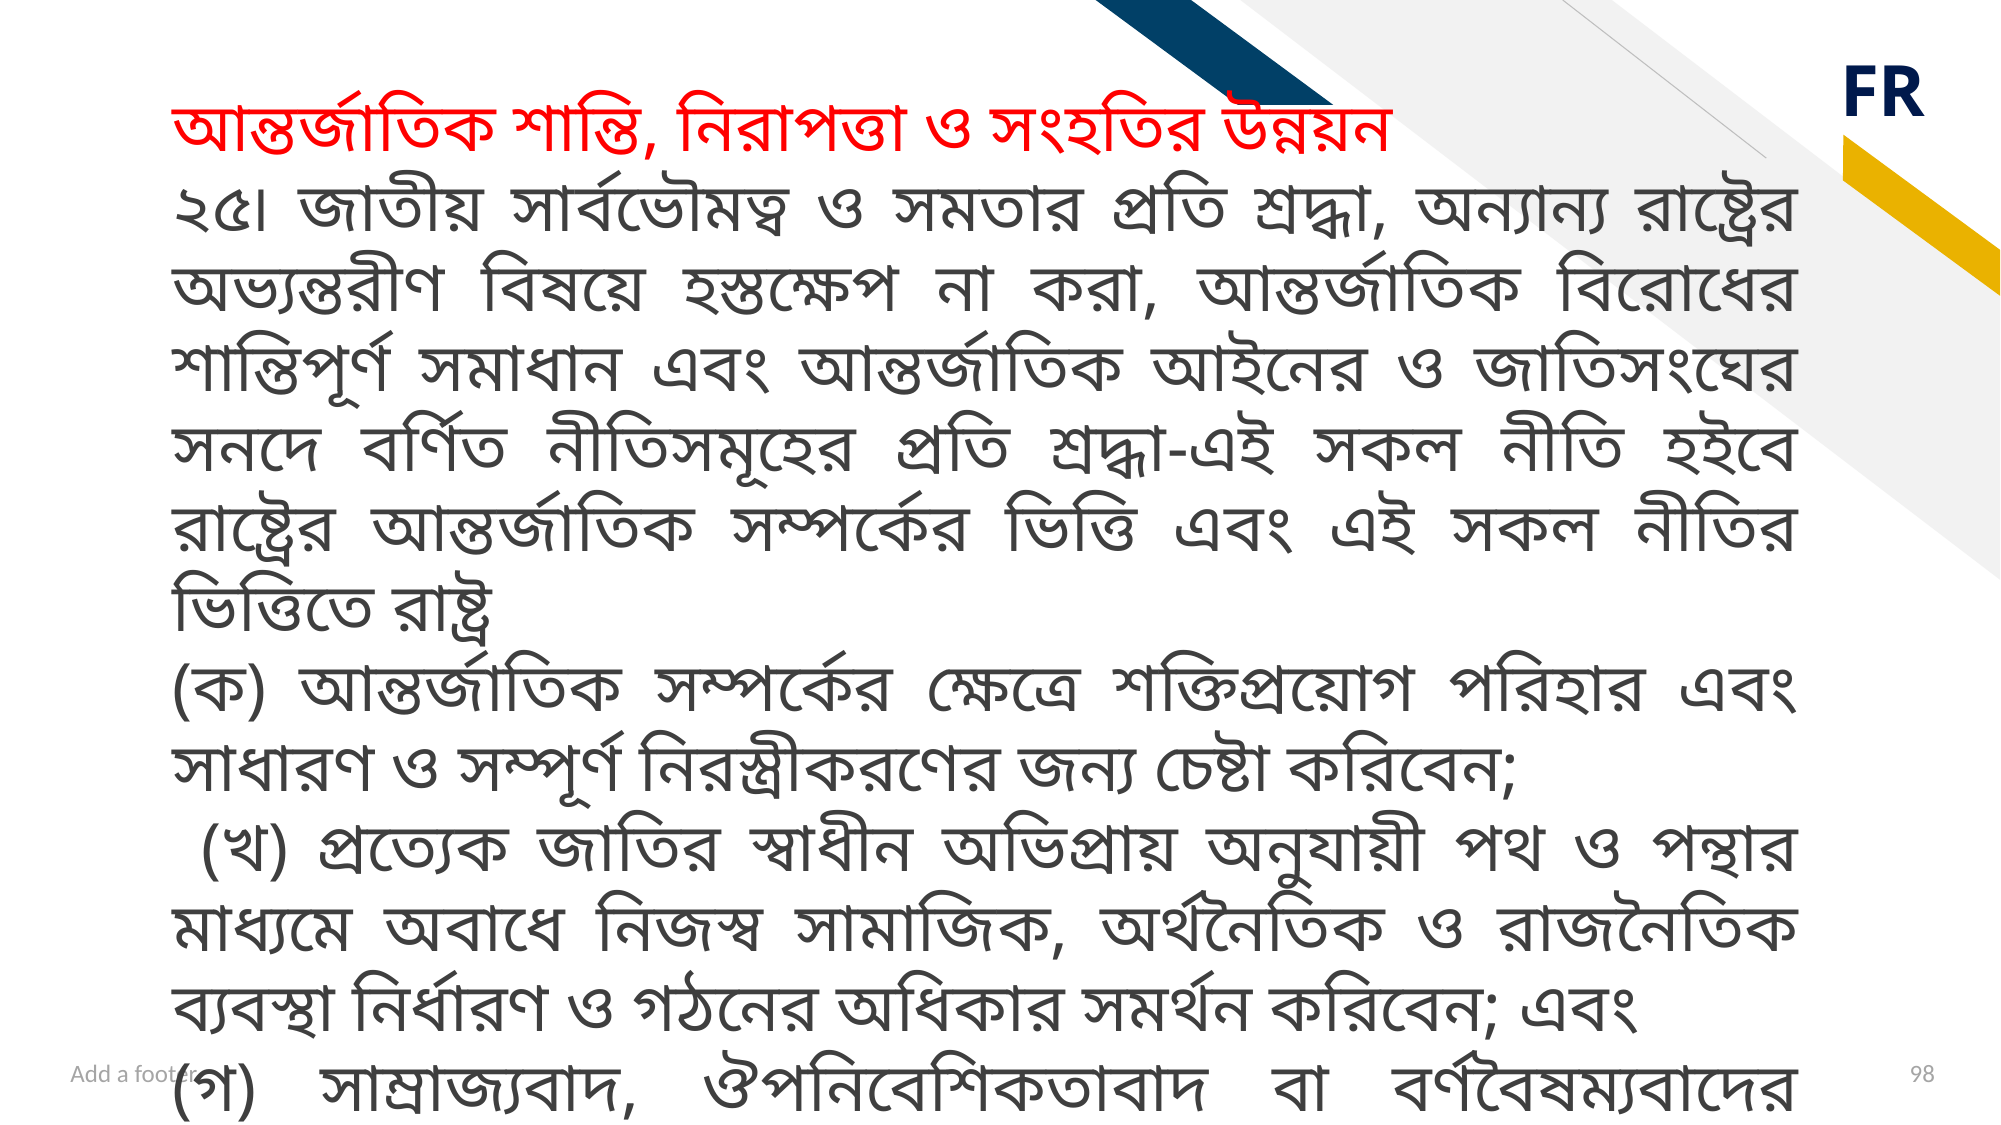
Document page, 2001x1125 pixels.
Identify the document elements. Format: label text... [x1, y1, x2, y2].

text_box আন্তর্জাতিক শান্তি, নিরাপত্তা ও সংহতির উন্নয়ন ২৫৷ জাতীয় সার্বভৌমত্ব ও সমতার প্রতি শ্রদ্ধা, অন্যান্য রাষ্ট্রের অভ্যন্তরীণ বিষয়ে হস্তক্ষেপ না করা, আন্তর্জাতিক বিরোধের শান্তিপূর্ণ সমাধান এবং আন্তর্জাতিক আইনের ও জাতিসংঘের সনদে বর্ণিত নীতিসমূহের প্রতি শ্রদ্ধা-এই সকল নীতি হইবে রাষ্ট্রের আন্তর্জাতিক সম্পর্কের ভিত্তি এবং এই সকল নীতির ভিত্তিতে রাষ্ট্র (ক) আন্তর্জাতিক সম্পর্কের ক্ষেত্রে শক্তিপ্রয়োগ পরিহার এবং সাধারণ ও সম্পূর্ণ নিরস্ত্রীকরণের জন্য চেষ্টা করিবেন; (খ) প্রত্যেক জাতির স্বাধীন অভিপ্রায় অনুযায়ী পথ ও পন্থার মাধ্যমে অবাধে নিজস্ব সামাজিক, অর্থনৈতিক ও রাজনৈতিক ব্যবস্থা নির্ধারণ ও গঠনের অধিকার সমর্থন করিবেন; এবং (গ) সাম্রাজ্যবাদ, ঔপনিবেশিকতাবাদ বা বর্ণবৈষম্যবাদের বিরুদ্ধে বিশ্বের সর্বত্র নিপীড়িত জনগণের ন্যায়সঙ্গত সংগ্রামকে সমর্থন করিবেন৷ [158, 77, 1814, 1125]
footer Add a footer [55, 1042, 158, 1103]
slide_number 98 [1828, 1042, 1950, 1103]
